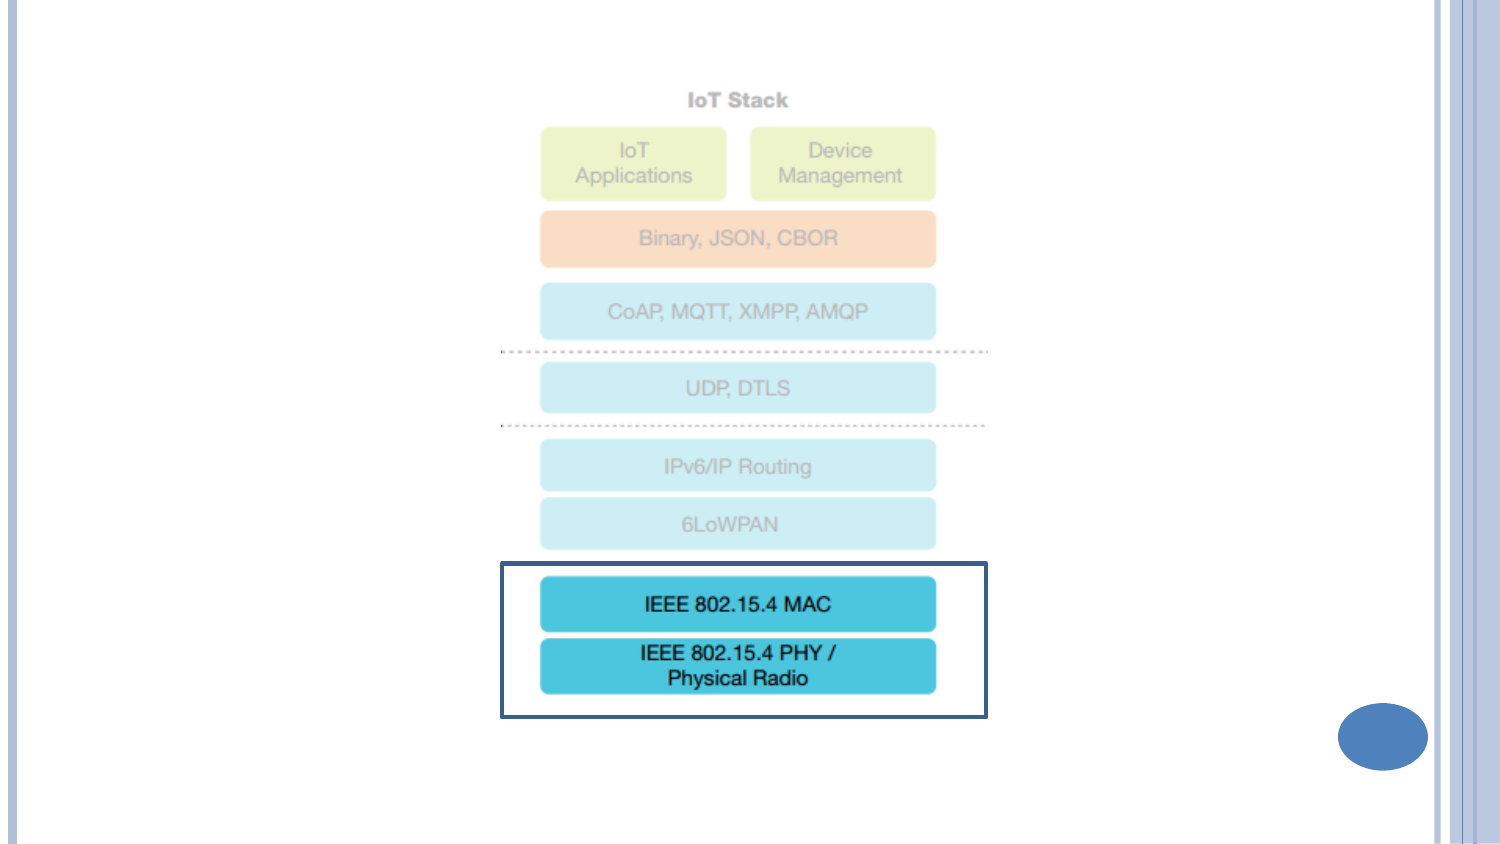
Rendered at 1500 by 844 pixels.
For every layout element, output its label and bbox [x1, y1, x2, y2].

picture [501, 67, 989, 709]
